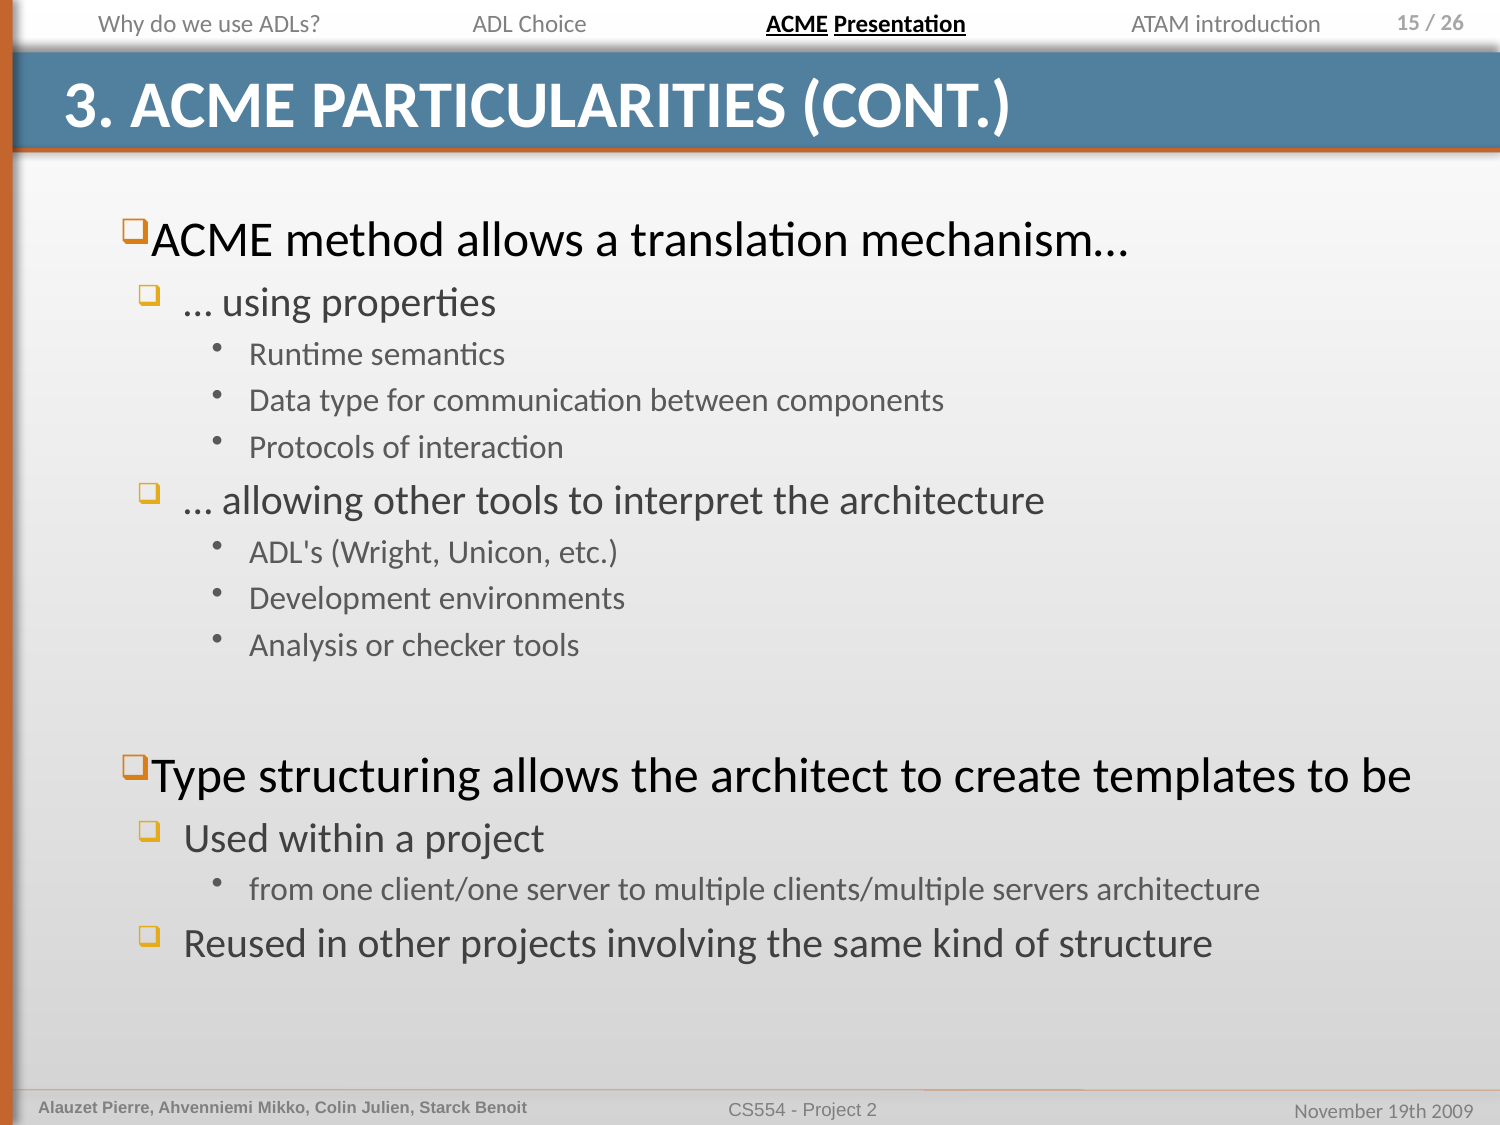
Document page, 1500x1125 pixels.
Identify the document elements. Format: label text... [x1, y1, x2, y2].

title 3. ACME particularities (cont.) [49, 53, 1442, 141]
text_box Why do we use ADLs? [83, 0, 337, 45]
text_box ADL Choice [457, 0, 603, 45]
list ACME method allows a translation mechanism… … using properties Runtime semantics Data type for communication between components Protocols of interaction … allowing other tools to interpret the architecture ADL's (Wright, Unicon, etc.) Development environments Analysis or checker tools Type structuring allows the architect to create templates to be Used within a project from one client/one server to multiple clients/multiple servers architecture Reused in other projects involving the same kind of structure [46, 199, 1465, 1079]
text_box ACME Presentation [751, 0, 982, 45]
text_box ATAM introduction [1116, 0, 1337, 45]
